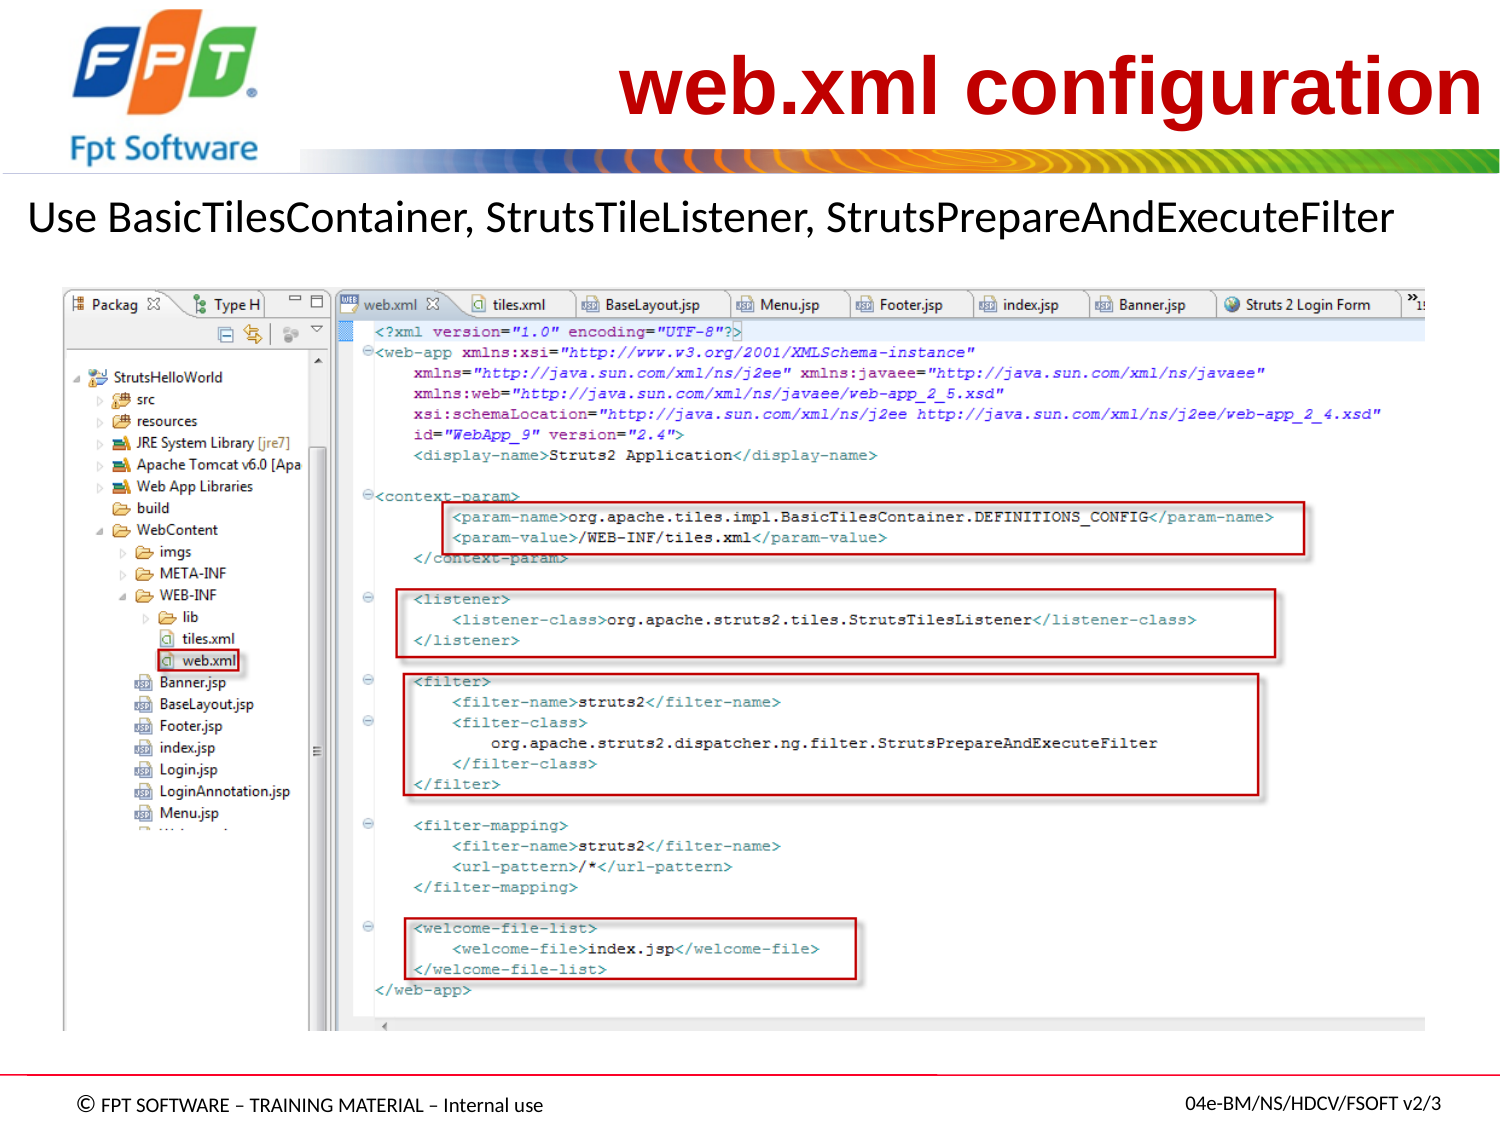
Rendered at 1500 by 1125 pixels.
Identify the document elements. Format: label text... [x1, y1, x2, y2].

picture [0, 8, 1500, 1031]
text_box Use BasicTilesContainer, StrutsTileListener, StrutsPrepareAndExecuteFilter [12, 179, 1488, 249]
title web.xml configuration [587, 0, 1500, 138]
